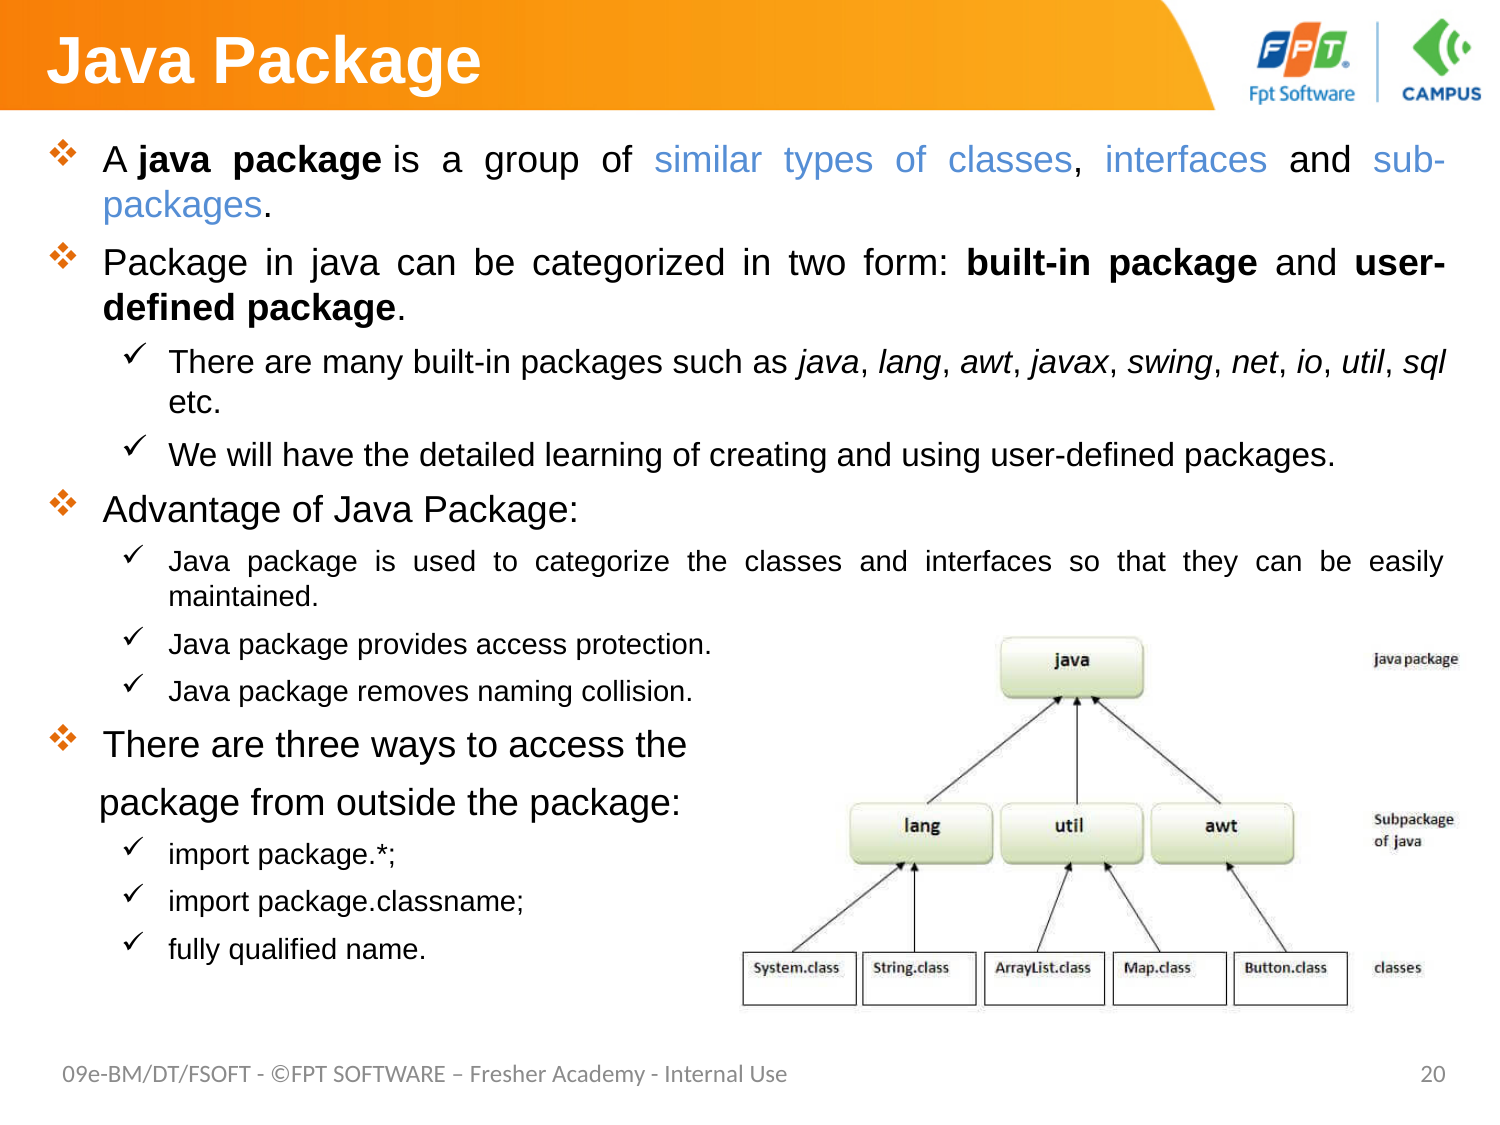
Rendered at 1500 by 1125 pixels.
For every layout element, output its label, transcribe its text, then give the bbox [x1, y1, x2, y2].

list A java package is a group of similar types of classes, interfaces and sub-packages. Package in java can be categorized in two form: built-in package and user-defined package. There are many built-in packages such as java, lang, awt, javax, swing, net, io, util, sql etc. We will have the detailed learning of creating and using user-defined packages. Advantage of Java Package: Java package is used to categorize the classes and interfaces so that they can be easily maintained. Java package provides access protection. Java package removes naming collision. There are three ways to access the package from outside the package: import package.*; import package.classname; fully qualified name. [31, 127, 1461, 1020]
footer 09e-BM/DT/FSOFT - ©FPT SOFTWARE – Fresher Academy - Internal Use [31, 1042, 821, 1103]
slide_number 20 [1074, 1052, 1461, 1103]
picture [0, 0, 1500, 1125]
title Java Package [31, 3, 1461, 111]
